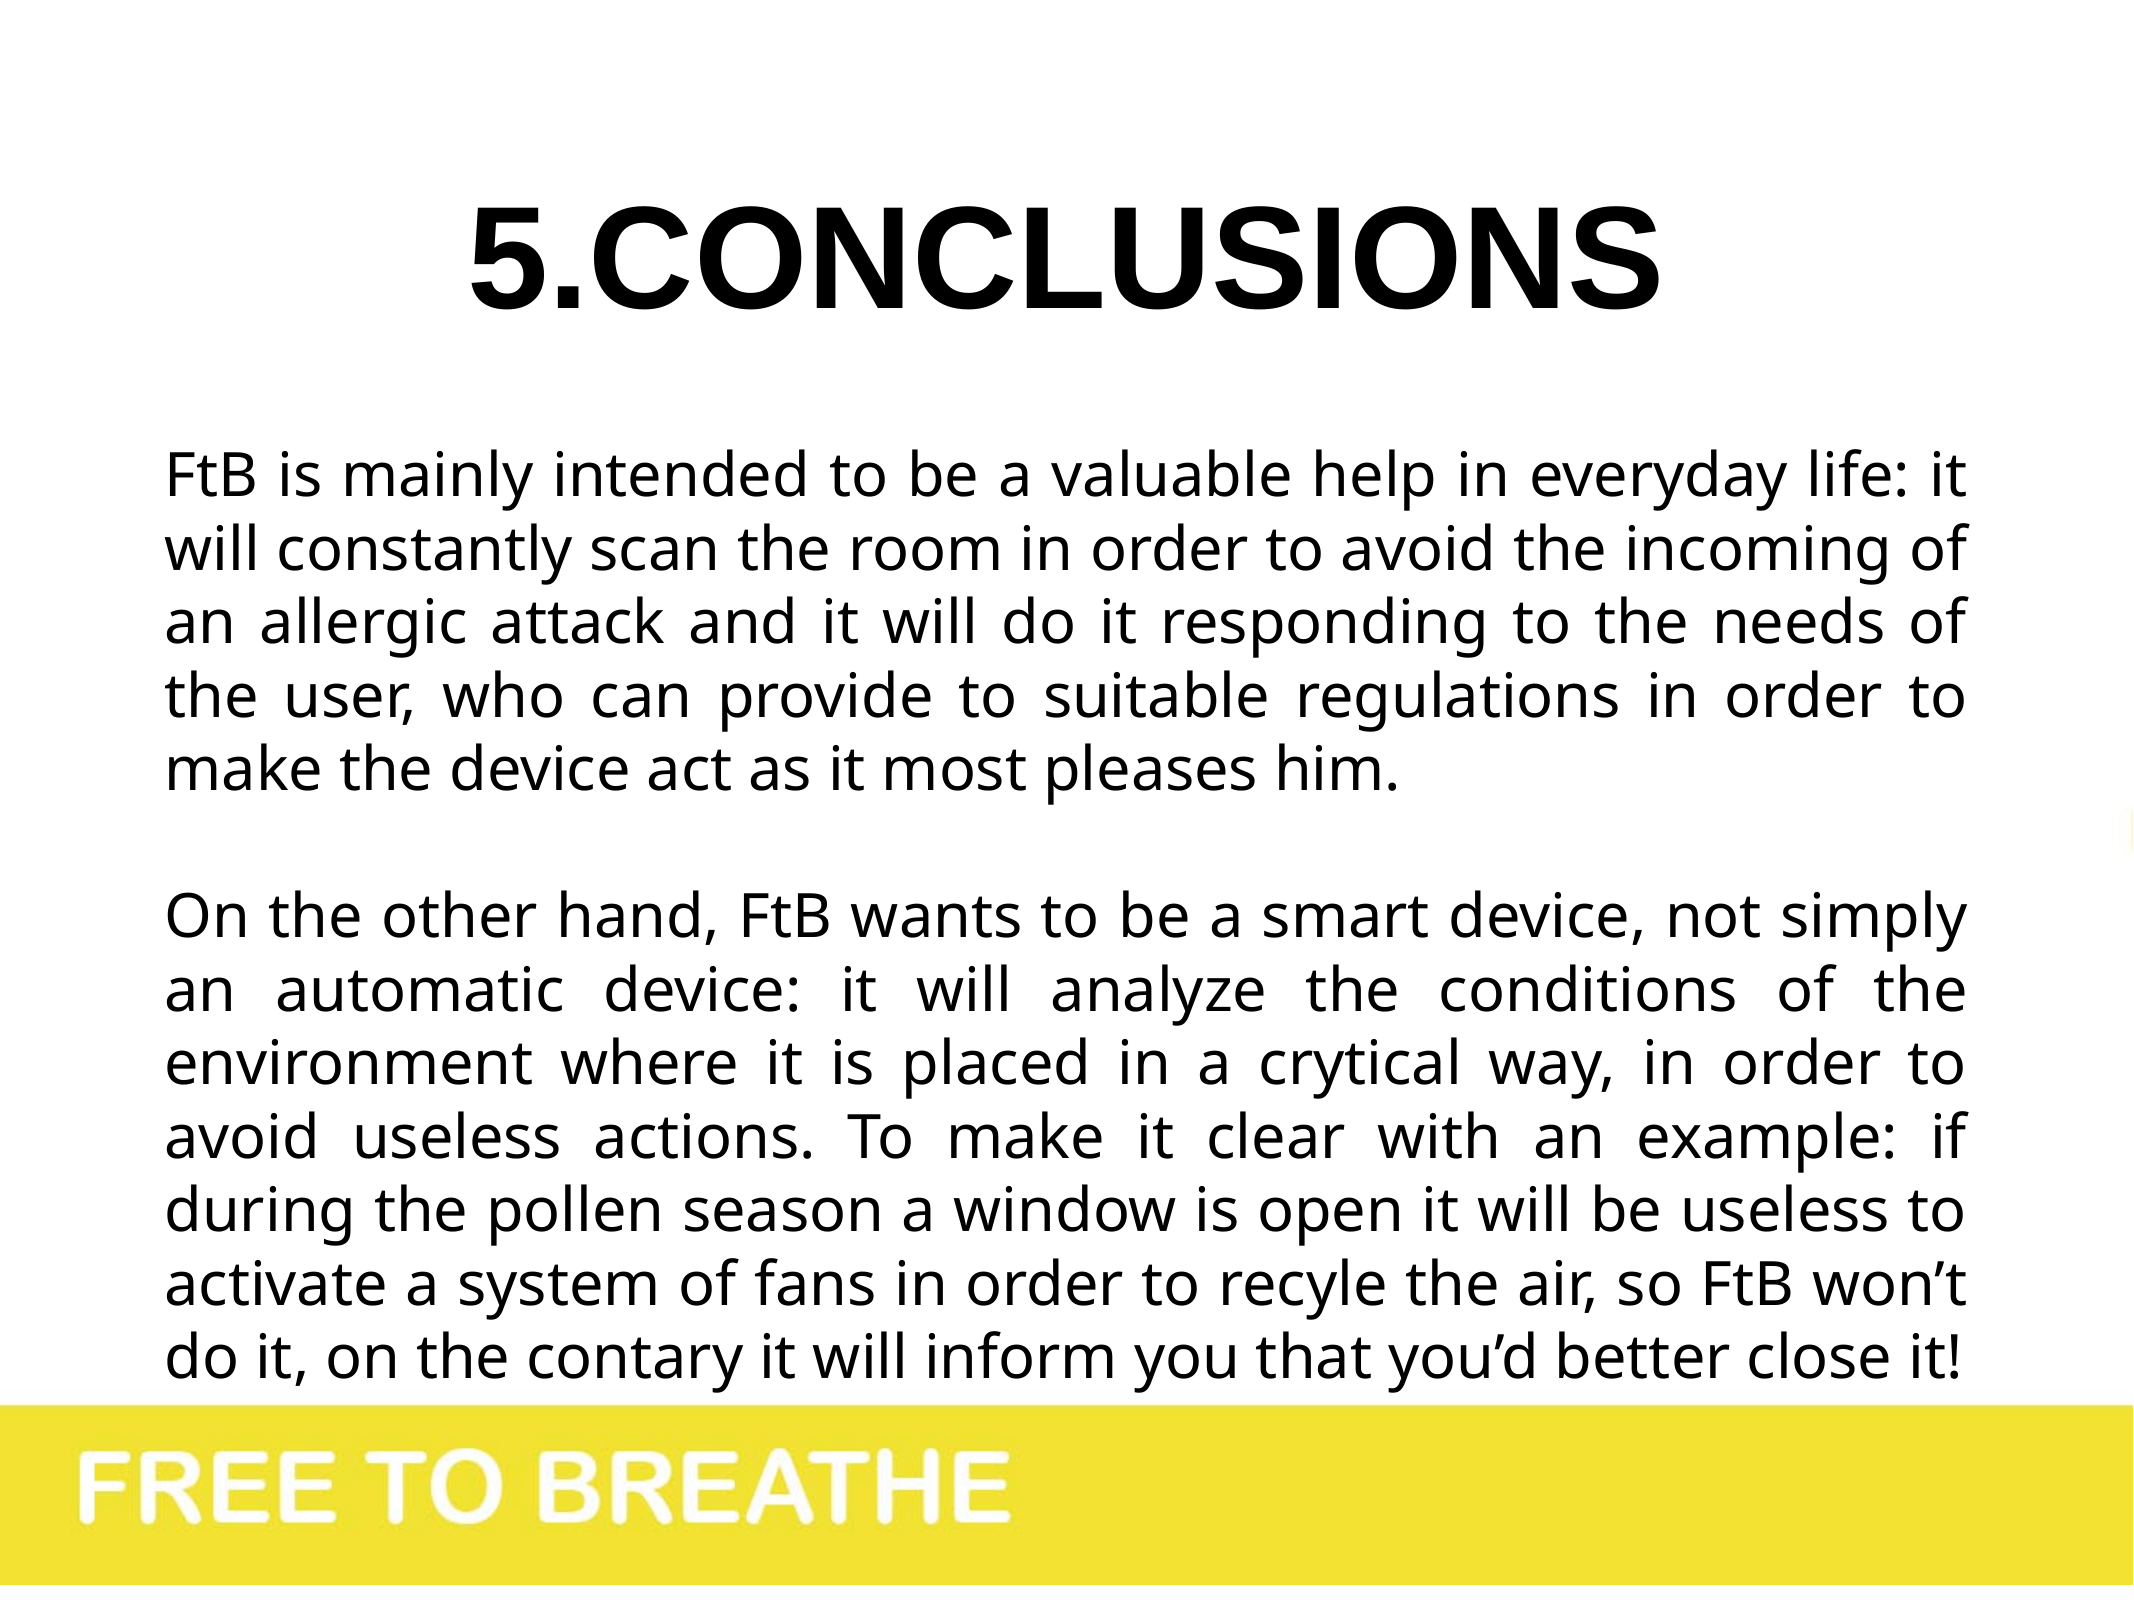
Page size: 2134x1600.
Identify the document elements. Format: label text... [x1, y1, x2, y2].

picture [0, 250, 2134, 1585]
title 5.CONCLUSIONS [155, 72, 1978, 242]
